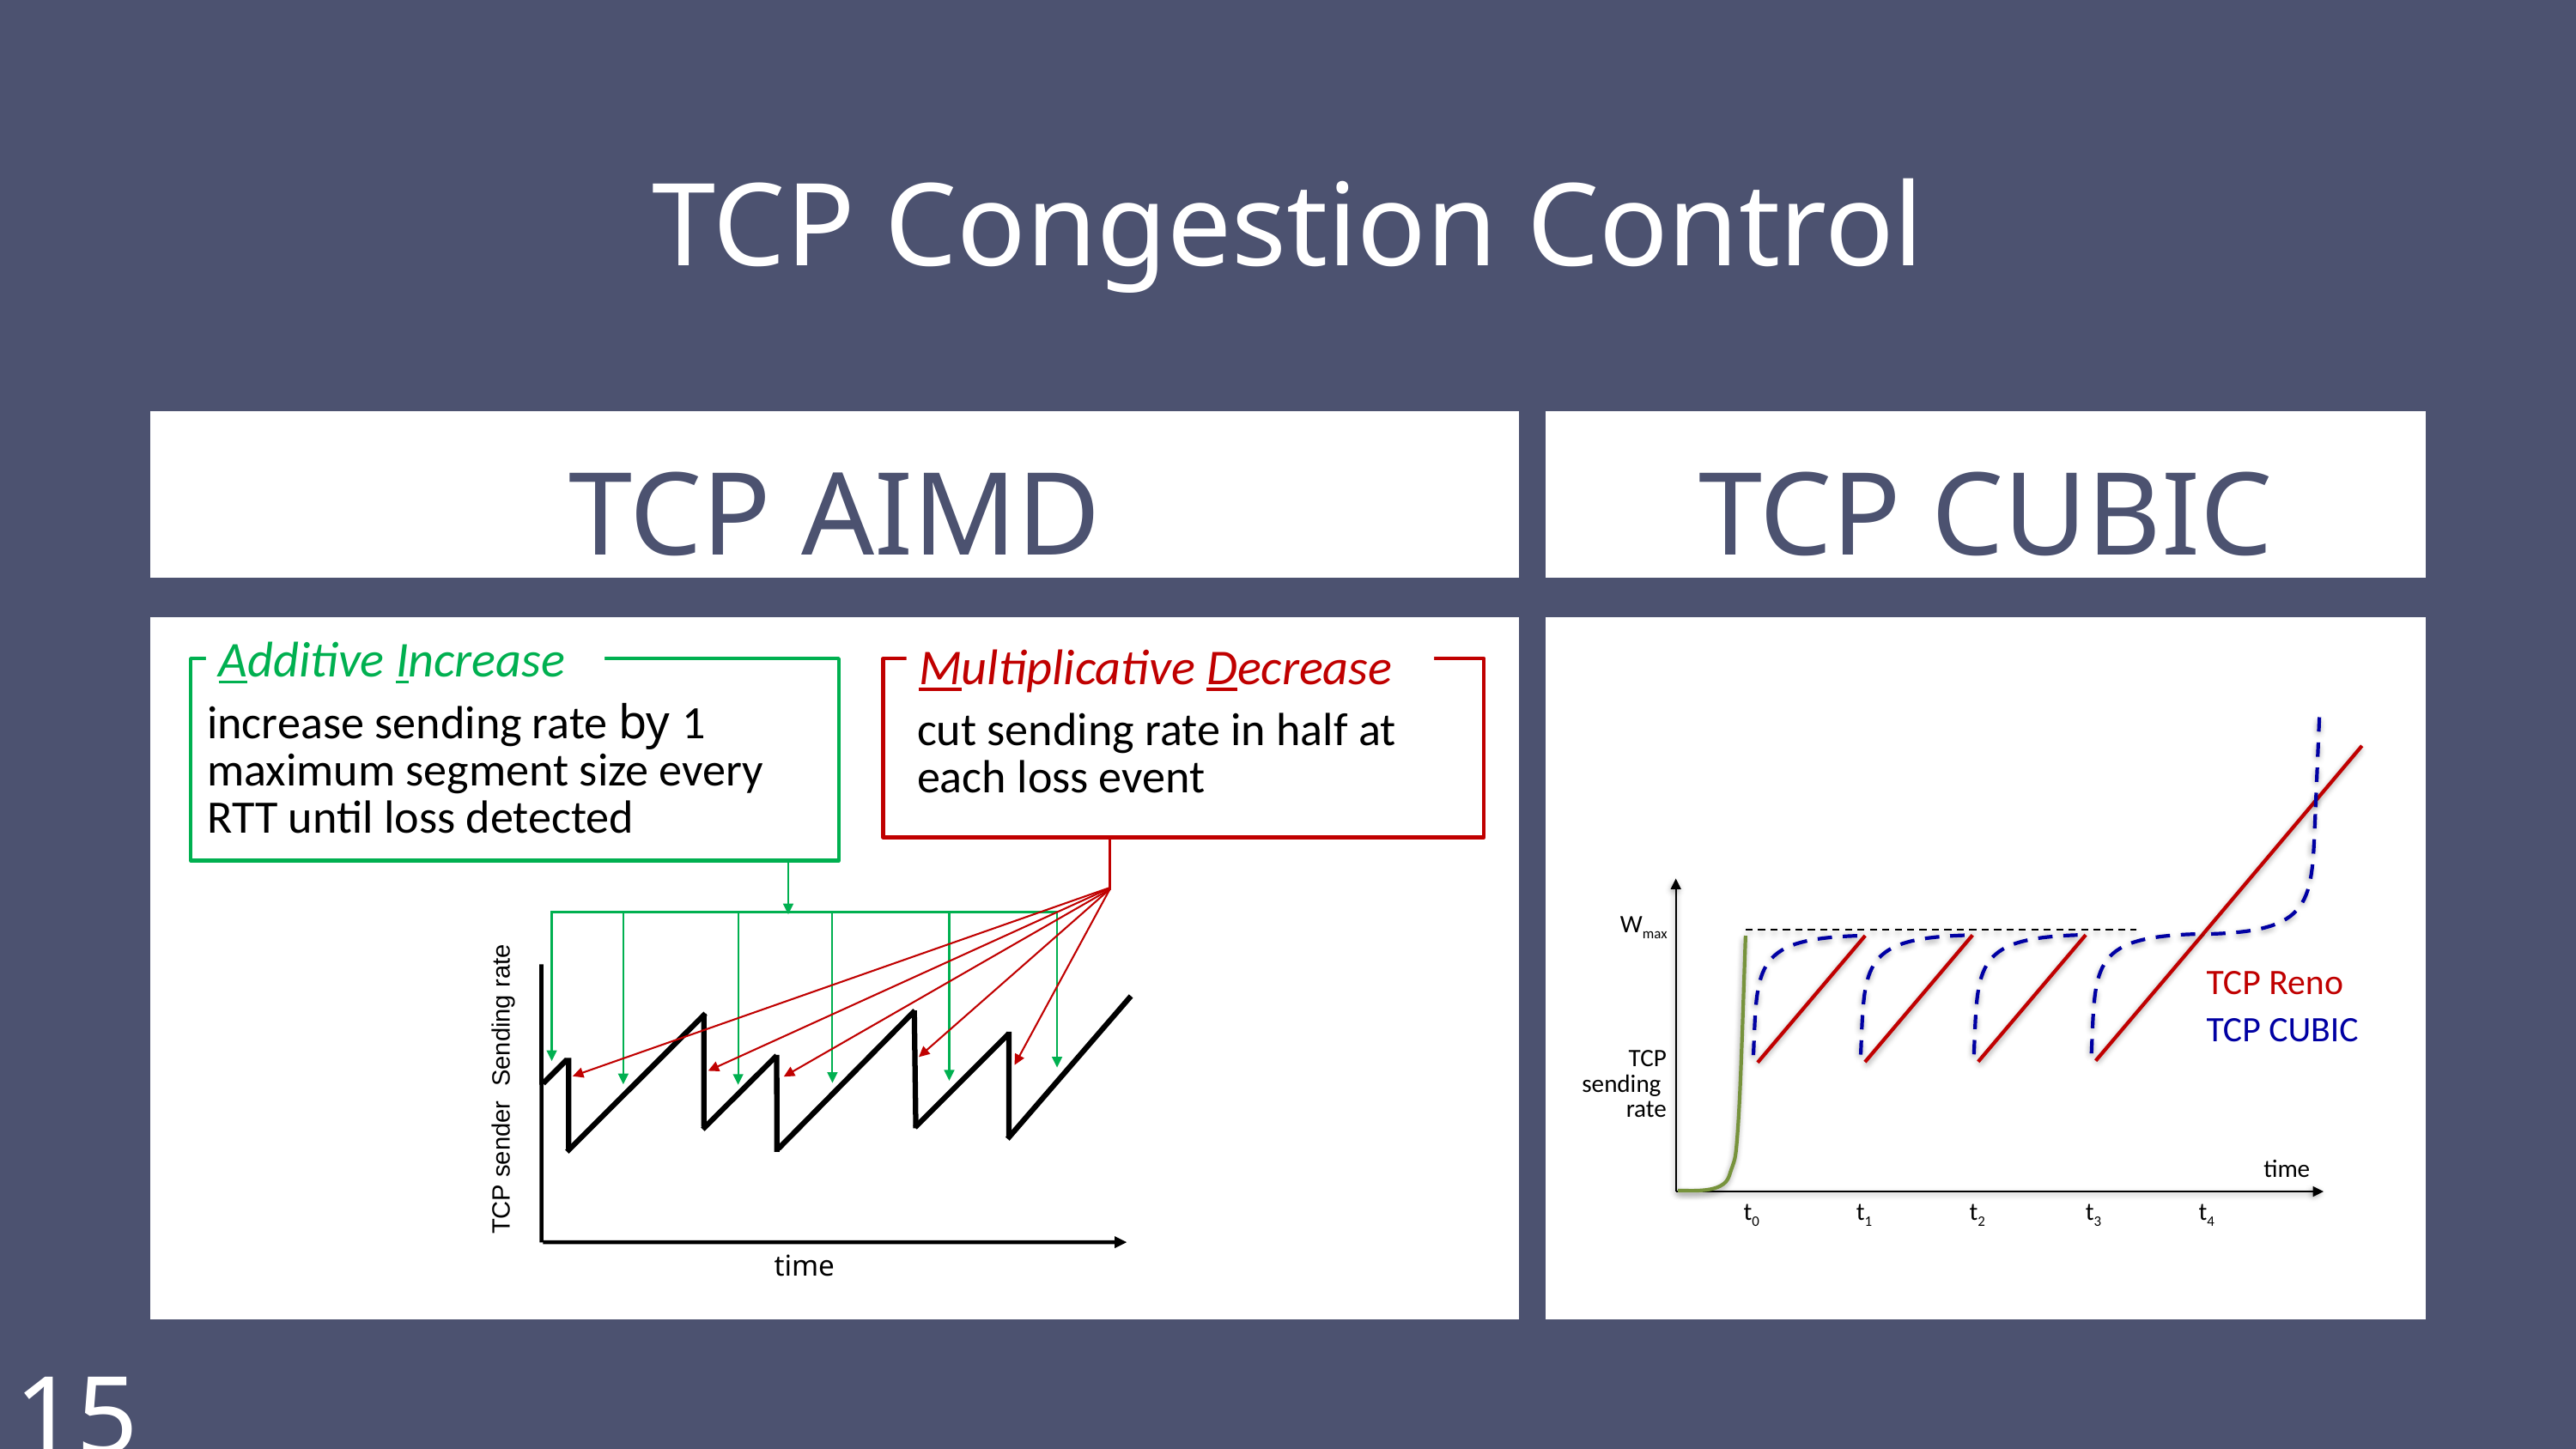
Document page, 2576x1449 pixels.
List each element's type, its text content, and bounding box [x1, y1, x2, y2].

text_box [1566, 717, 2372, 1231]
text_box 15 [15, 1260, 183, 1449]
text_box TCP Congestion Control [197, 129, 2379, 289]
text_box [130, 629, 1510, 1288]
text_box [149, 411, 1520, 578]
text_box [149, 616, 1520, 1320]
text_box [1545, 616, 2427, 1320]
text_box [1545, 411, 2427, 578]
